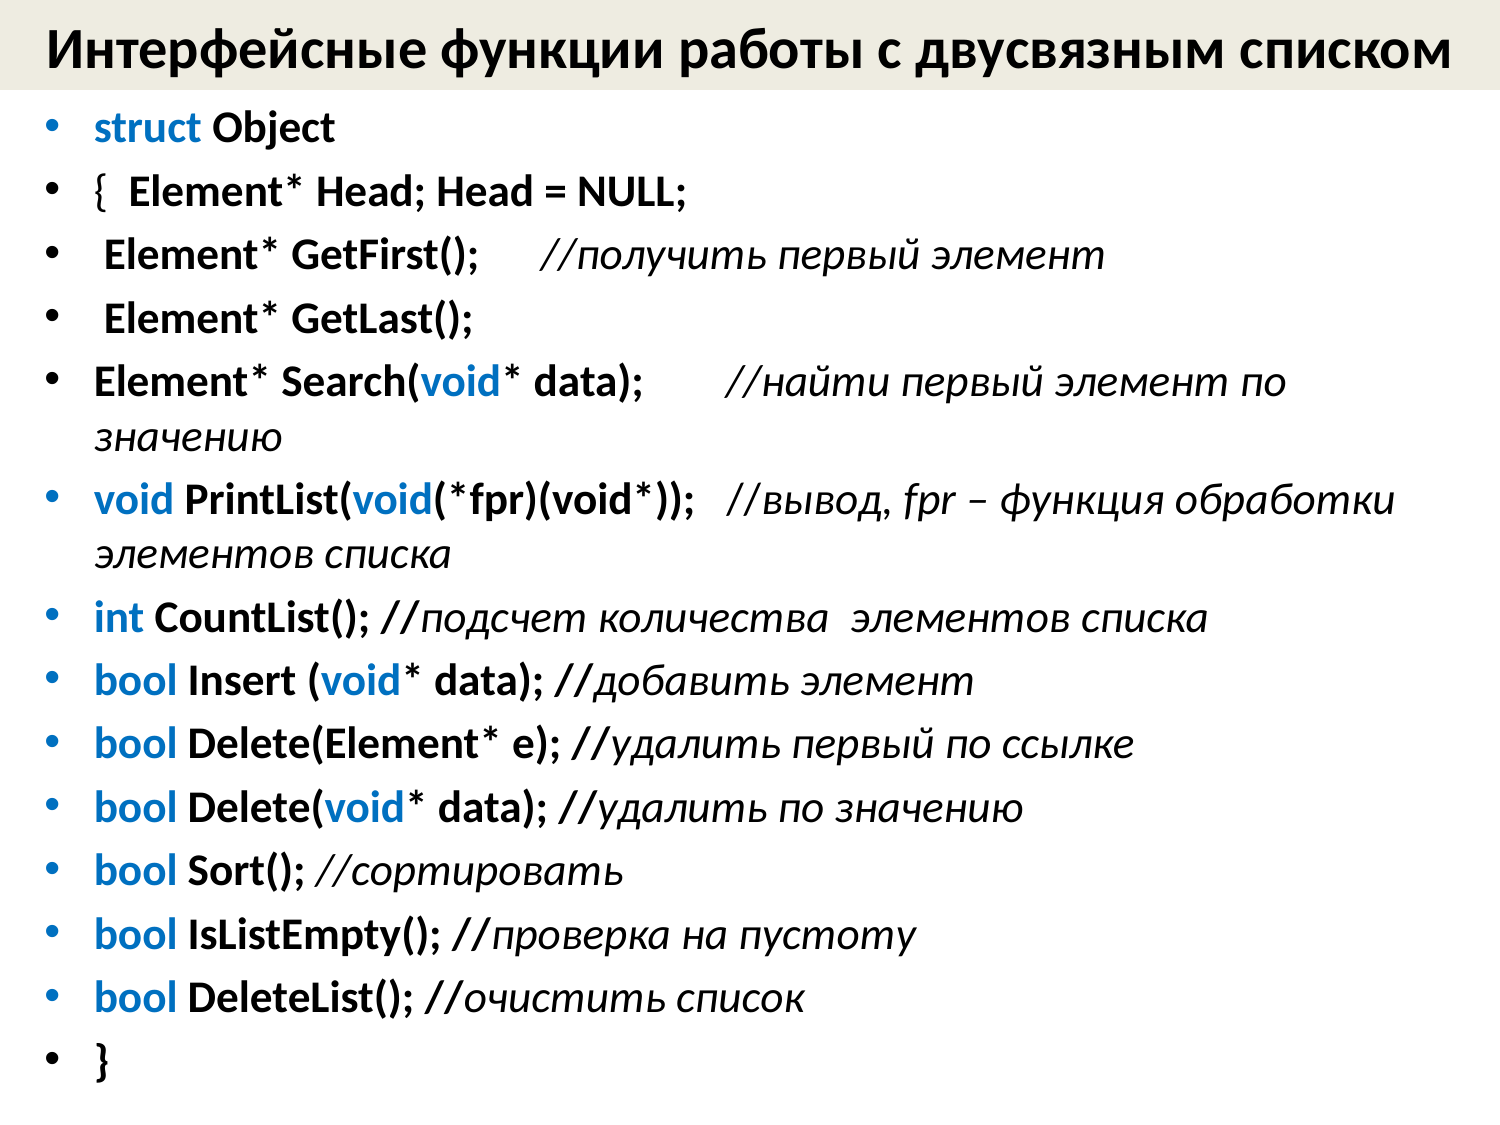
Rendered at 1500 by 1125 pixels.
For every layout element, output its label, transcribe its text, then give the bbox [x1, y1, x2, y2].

list struct Object { Element* Head; Head = NULL; Element* GetFirst(); //получить первый элемент Element* GetLast(); Element* Search(void* data); //найти первый элемент по значению void PrintList(void(*fpr)(void*)); //вывод, fpr – функция обработки элементов списка int CountList(); //подсчет количества элементов списка bool Insert (void* data); //добавить элемент bool Delete(Element* e); //удалить первый по ссылке bool Delete(void* data); //удалить по значению bool Sort(); //сортировать bool IsListEmpty(); //проверка на пустоту bool DeleteList(); //очистить список } [29, 90, 1471, 1106]
title Интерфейсные функции работы с двусвязным списком [0, 0, 1500, 90]
